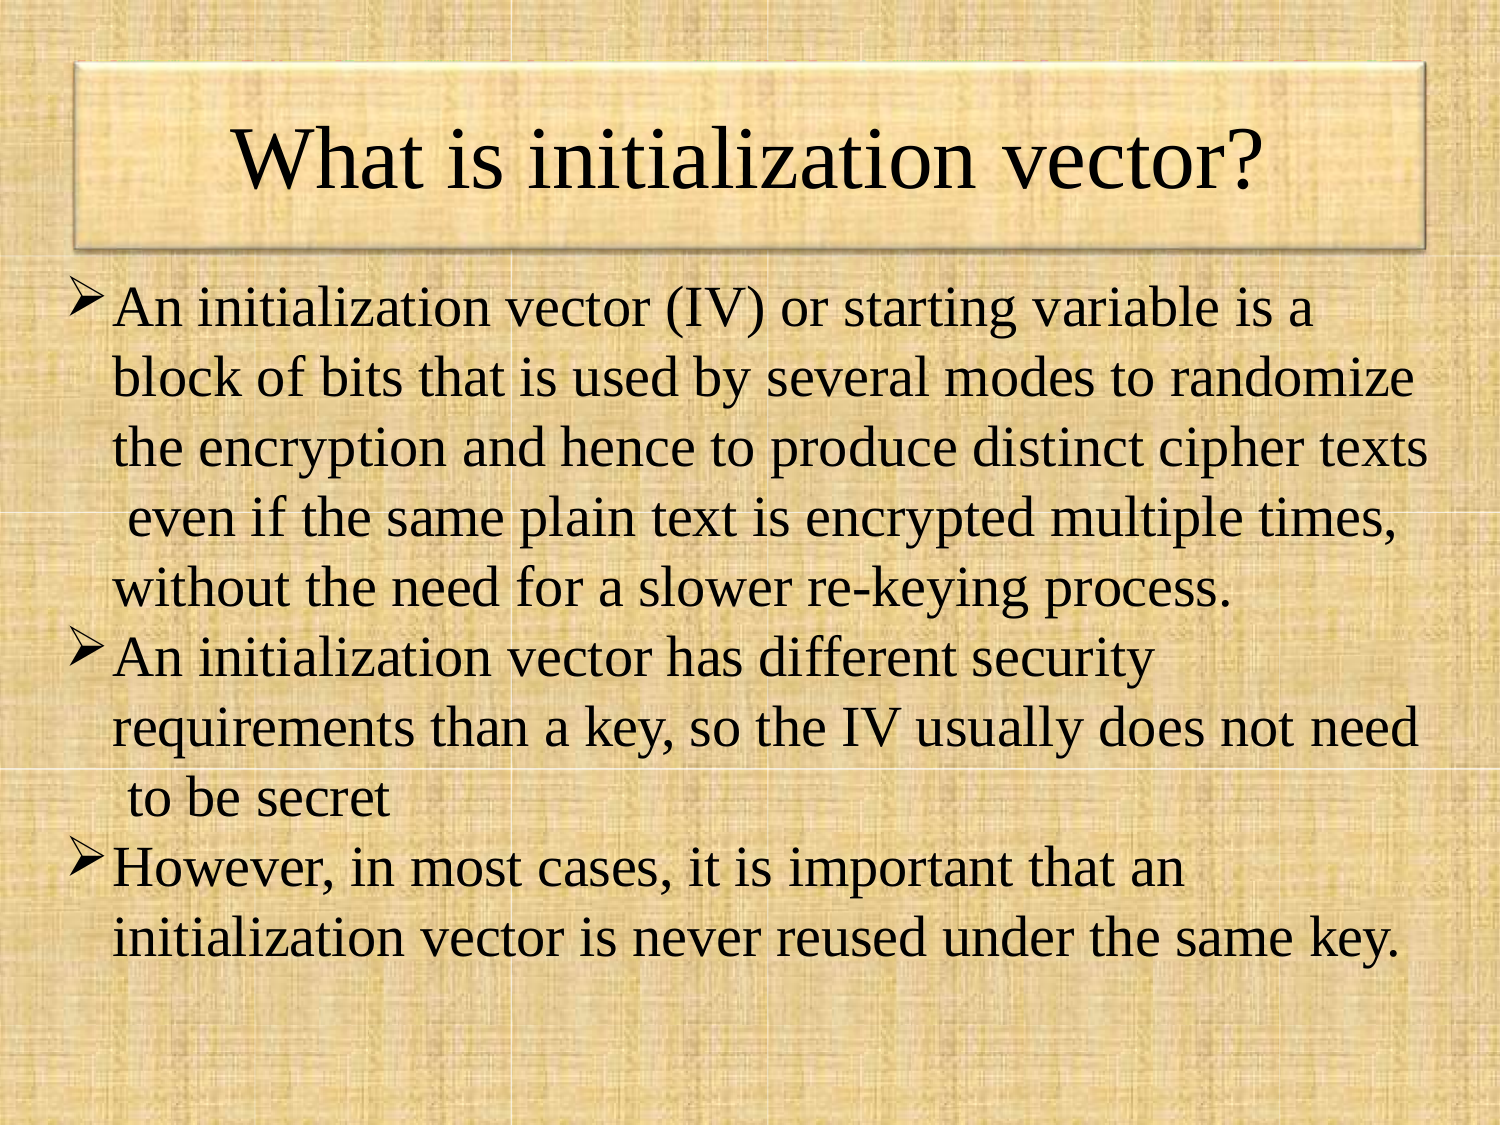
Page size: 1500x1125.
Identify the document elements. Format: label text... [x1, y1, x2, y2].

text_box [67, 58, 1433, 275]
text_box An initialization vector (IV) or starting variable is a block of bits that is used by several modes to randomize the encryption and hence to produce distinct cipher texts even if the same plain text is encrypted multiple times, without the need for a slower re-keying process. An initialization vector has different security requirements than a key, so the IV usually does not need to be secret However, in most cases, it is important that an initialization vector is never reused under the same key. [62, 265, 1432, 968]
title What is initialization vector? [228, 97, 1272, 265]
text_box [0, 0, 1500, 1125]
